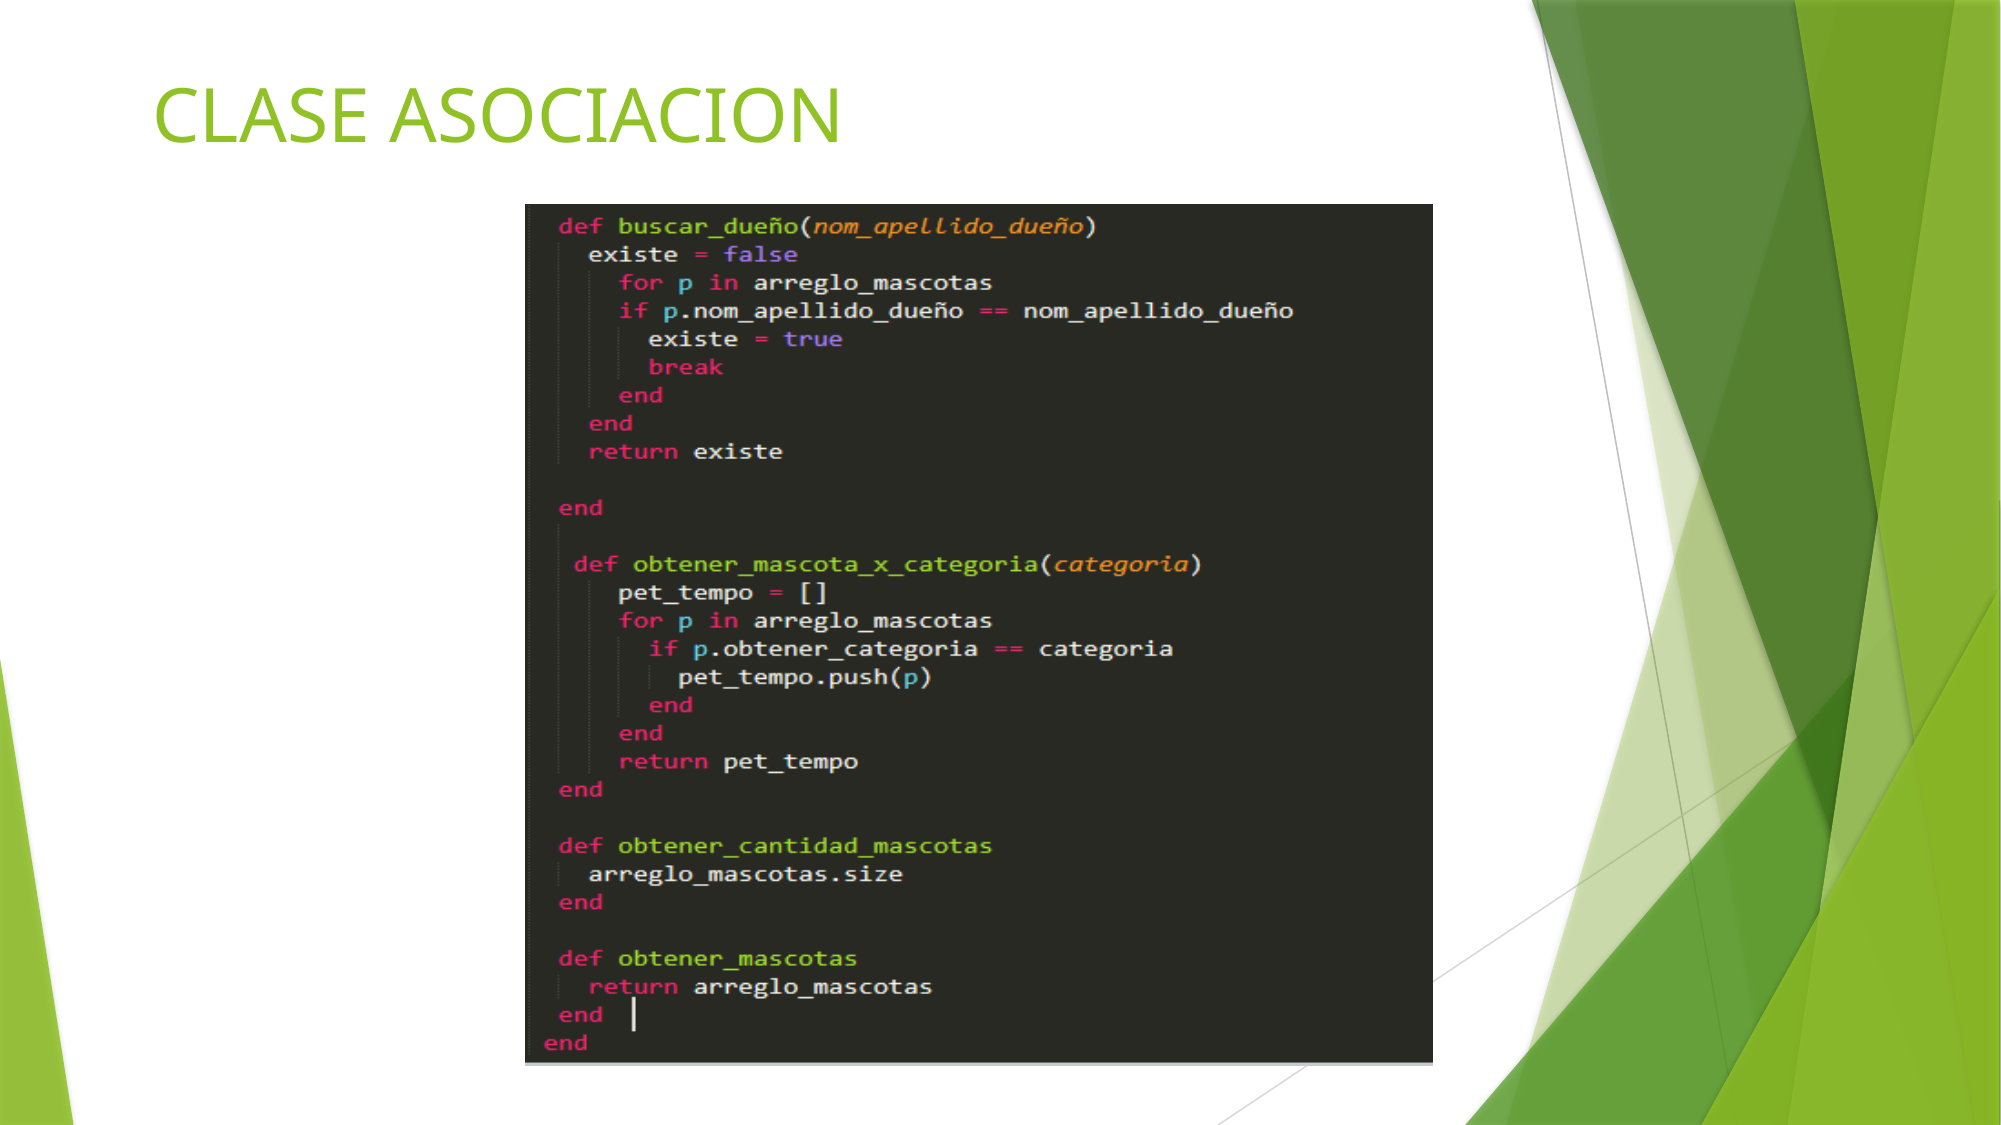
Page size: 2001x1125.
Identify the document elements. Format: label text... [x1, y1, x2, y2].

title CLASE ASOCIACION [137, 59, 1863, 209]
picture [524, 203, 1434, 1066]
